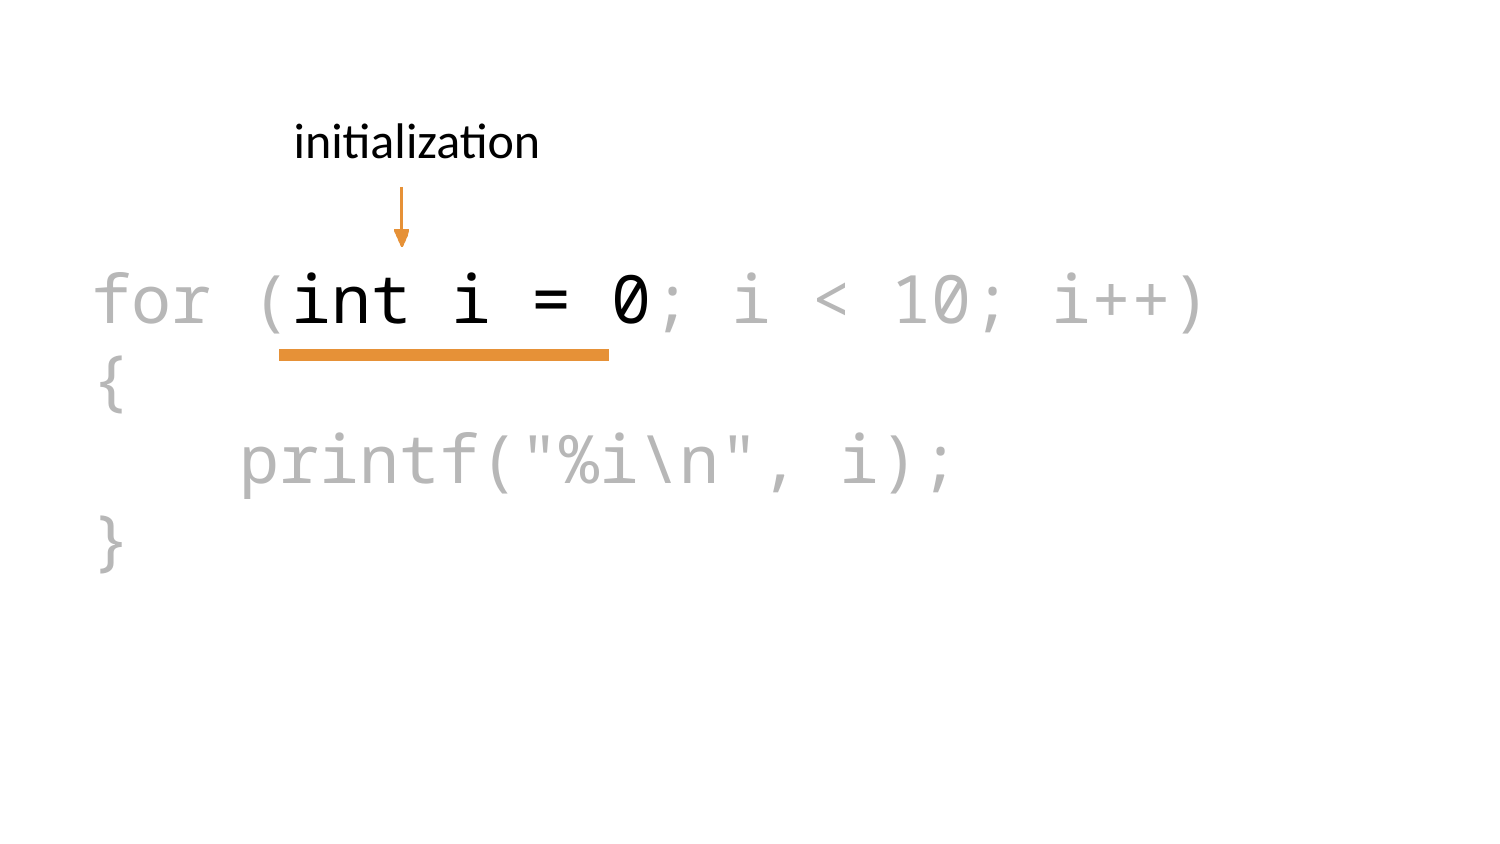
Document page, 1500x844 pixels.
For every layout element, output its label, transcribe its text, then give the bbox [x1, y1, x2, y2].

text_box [394, 186, 409, 247]
title initialization [24, 80, 1476, 249]
list for (int i = 0; i < 10; i++) { printf("%i\n", i); } [89, 254, 1304, 732]
